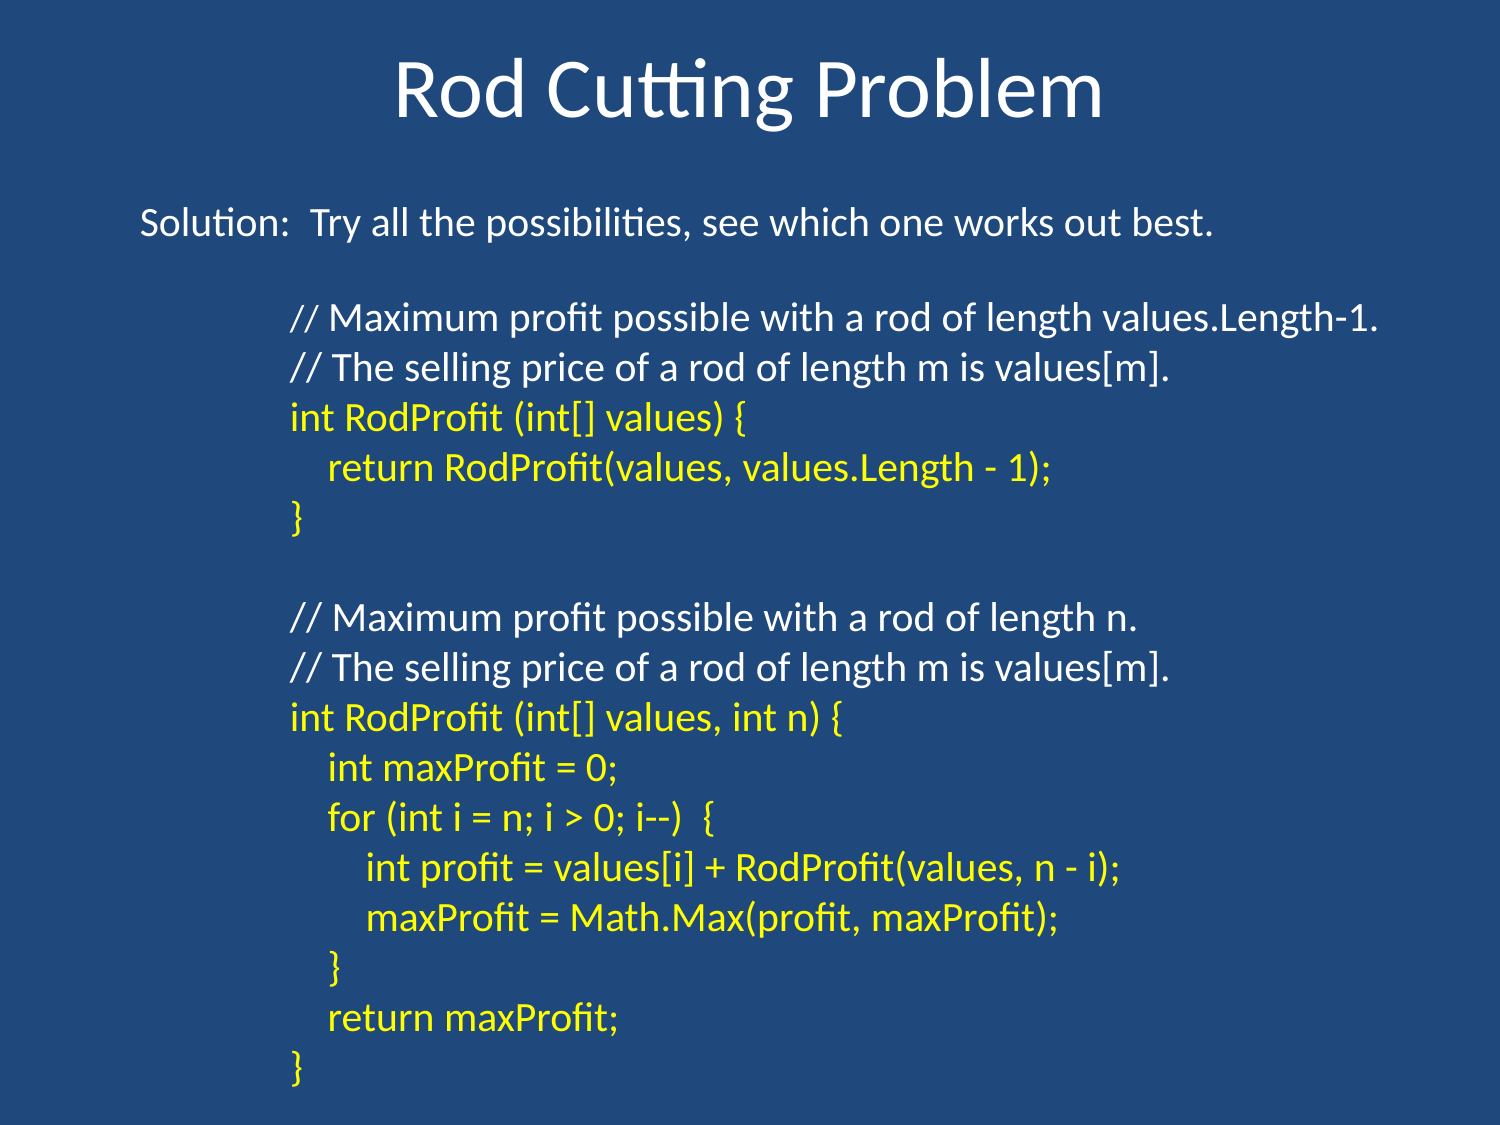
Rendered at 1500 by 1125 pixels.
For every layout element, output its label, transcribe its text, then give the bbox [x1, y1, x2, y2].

title Rod Cutting Problem [75, 24, 1425, 143]
text_box Solution: Try all the possibilities, see which one works out best. // Maximum profit possible with a rod of length values.Length-1. // The selling price of a rod of length m is values[m]. int RodProfit (int[] values) { return RodProfit(values, values.Length - 1); } // Maximum profit possible with a rod of length n. // The selling price of a rod of length m is values[m]. int RodProfit (int[] values, int n) { int maxProfit = 0; for (int i = n; i > 0; i--) { int profit = values[i] + RodProfit(values, n - i); maxProfit = Math.Max(profit, maxProfit); } return maxProfit; } [124, 187, 1400, 1125]
